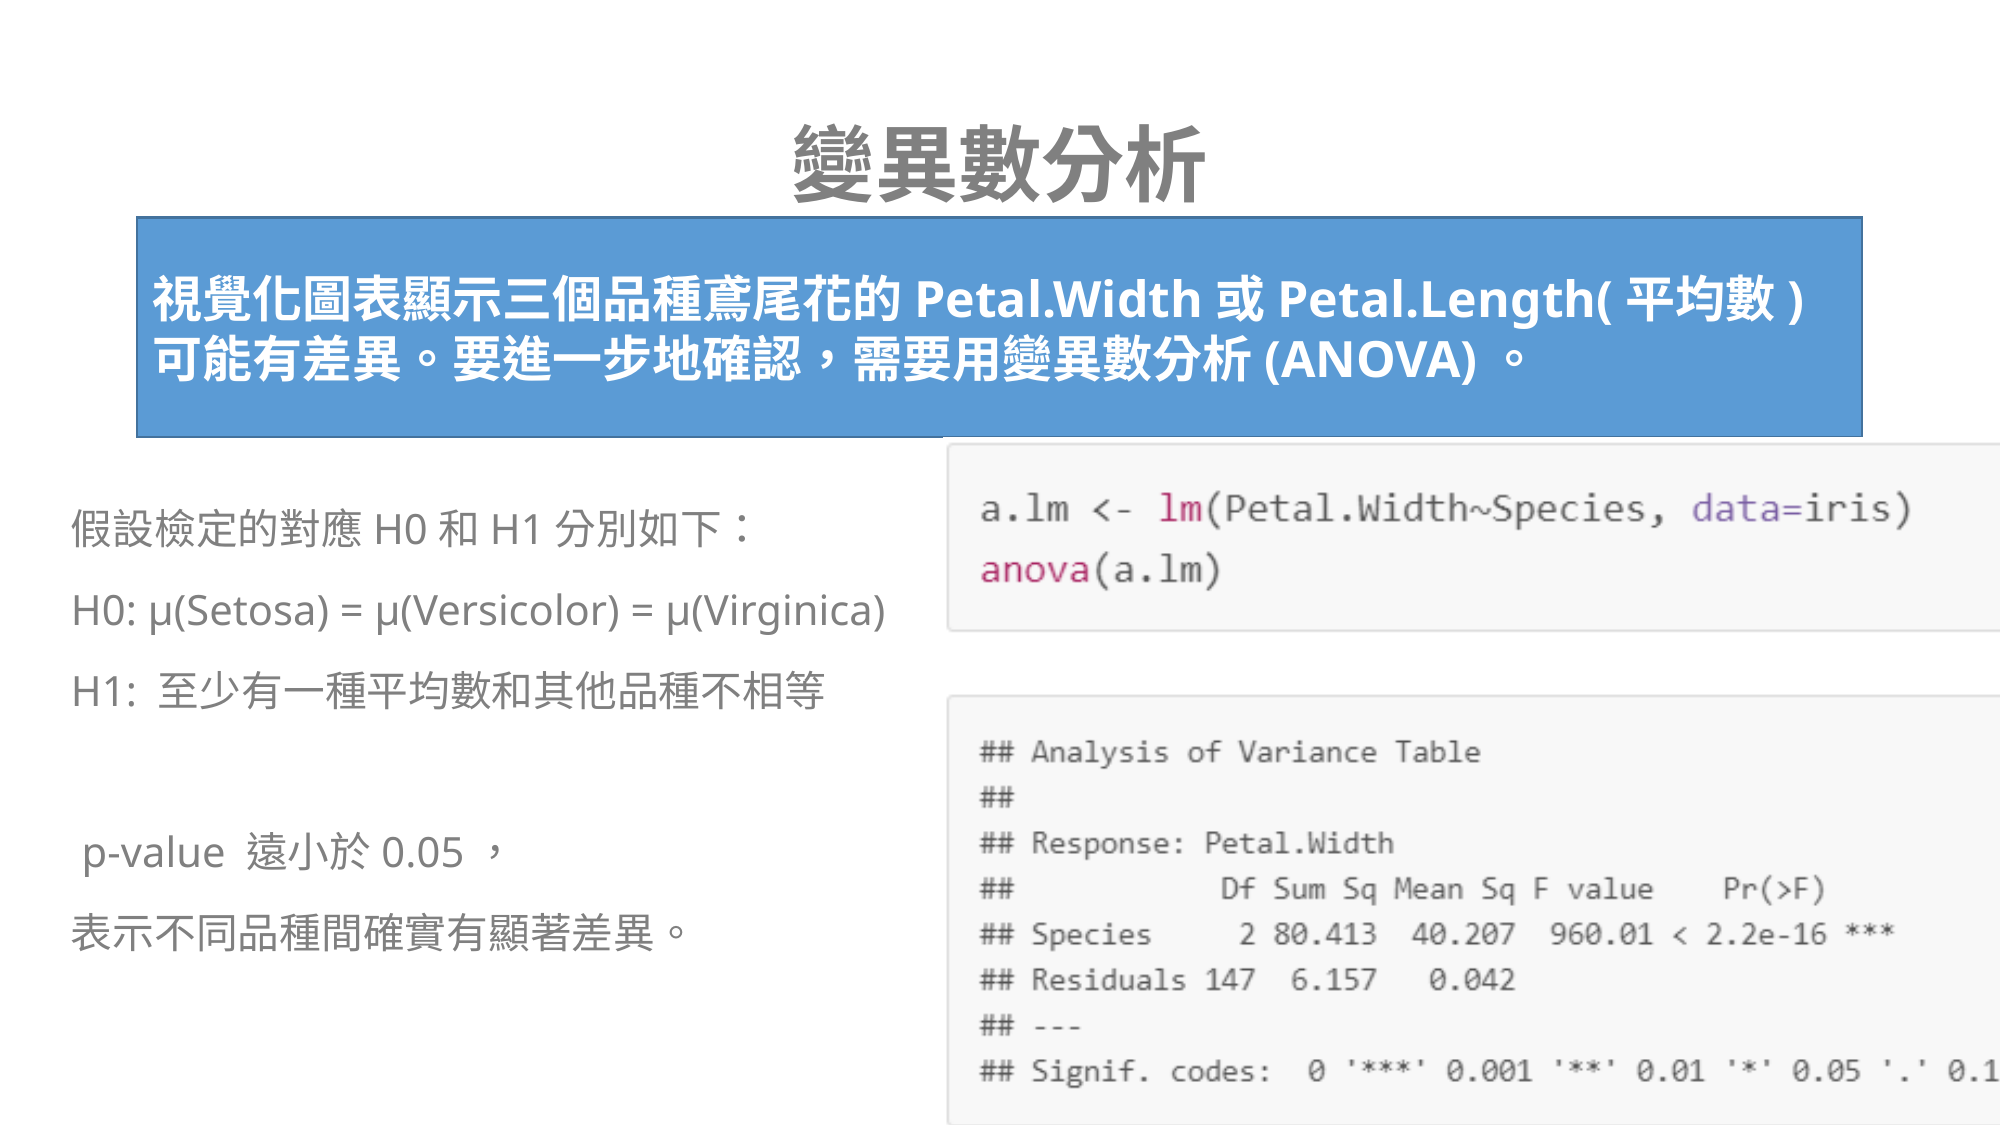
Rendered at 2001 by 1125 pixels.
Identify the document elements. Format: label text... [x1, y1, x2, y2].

text_box 假設檢定的對應H0和H1分別如下： H0: μ(Setosa) = μ(Versicolor) = μ(Virginica) H1: 至少有一種平均數和其他品種不相等 p-value 遠小於0.05， 表示不同品種間確實有顯著差異。 [55, 485, 943, 1043]
text_box 視覺化圖表顯示三個品種鳶尾花的Petal.Width或Petal.Length(平均數)可能有差異。要進一步地確認，需要用變異數分析(ANOVA)。 [136, 216, 1863, 438]
title 變異數分析 [137, 59, 1863, 216]
picture [943, 437, 2000, 1125]
